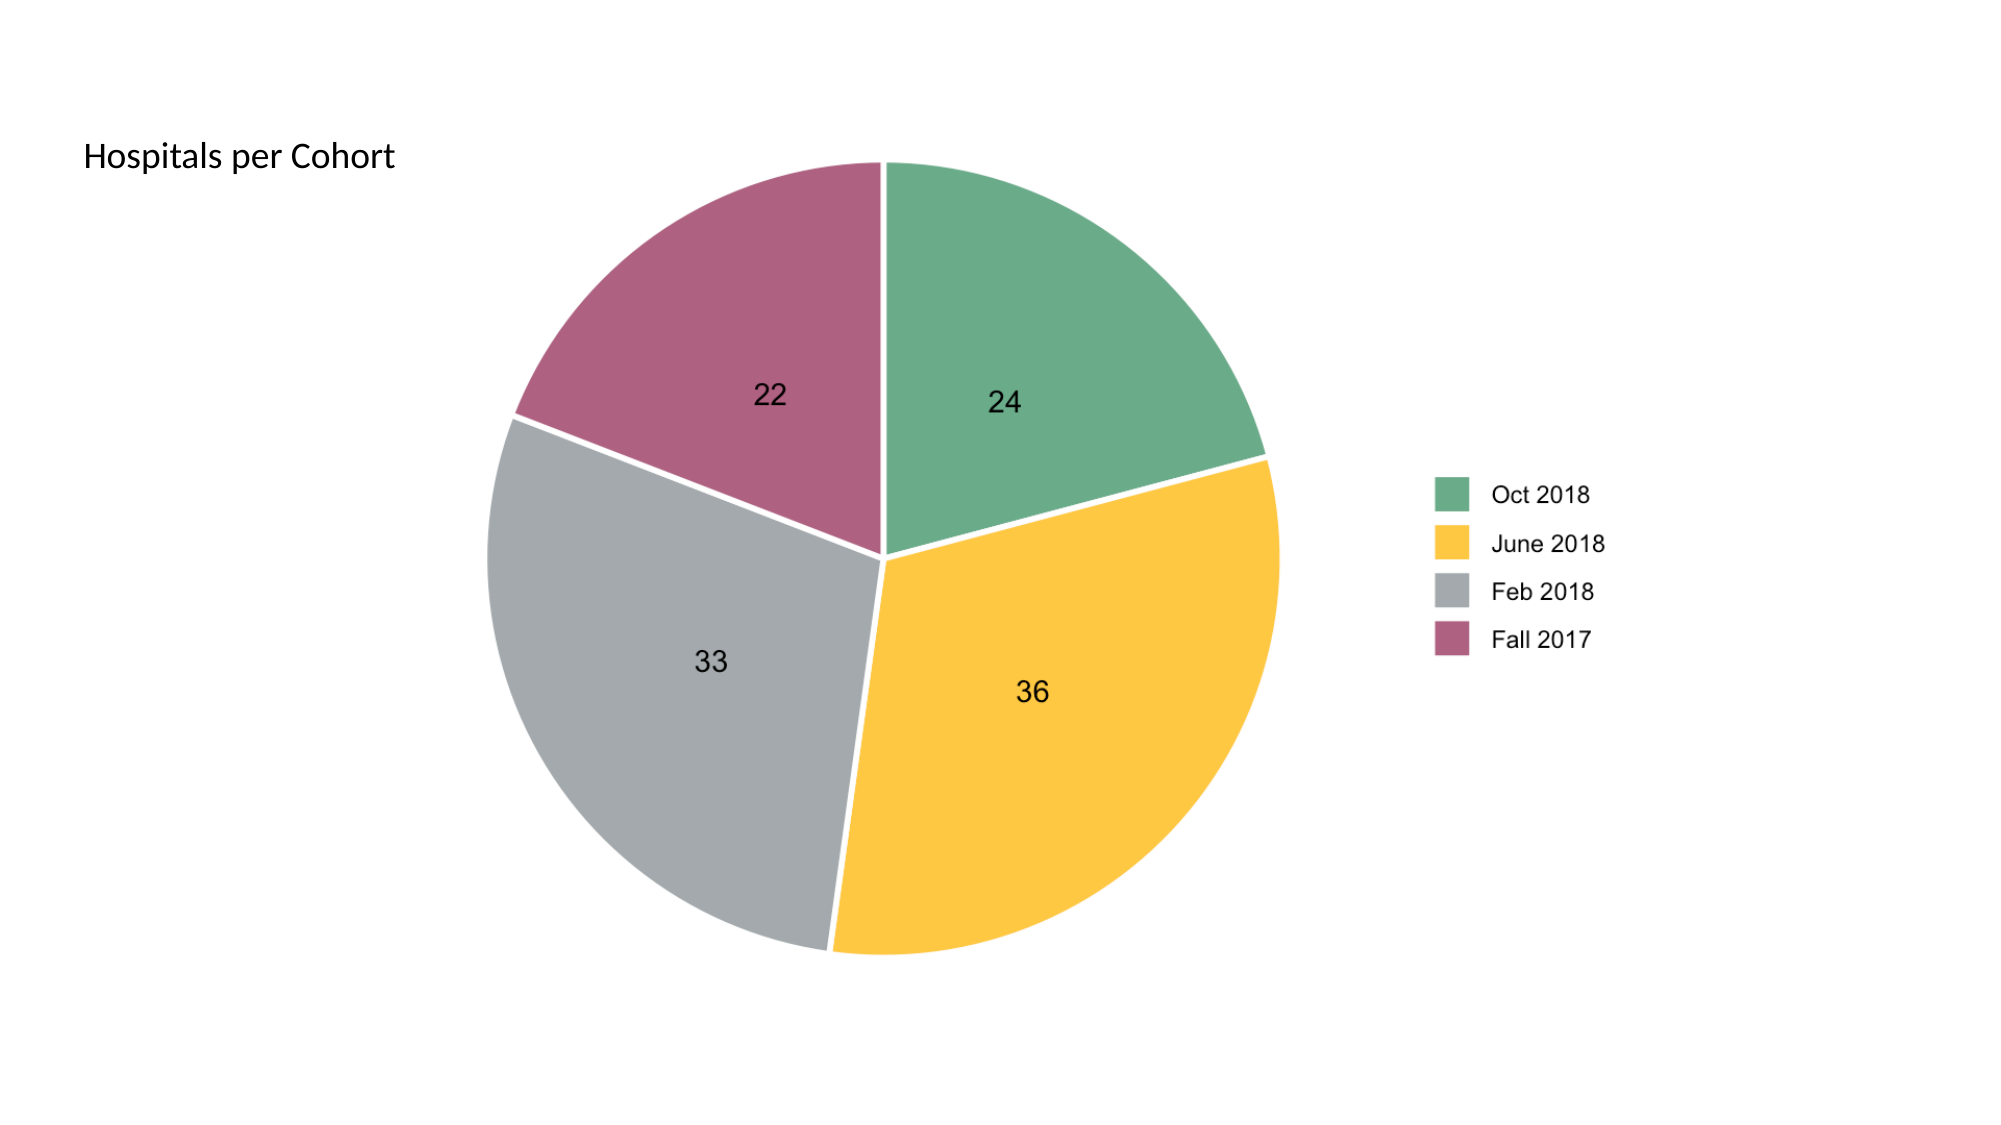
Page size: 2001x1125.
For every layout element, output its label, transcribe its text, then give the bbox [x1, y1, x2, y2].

text_box Hospitals per Cohort [68, 123, 258, 184]
picture [258, 55, 1742, 1070]
